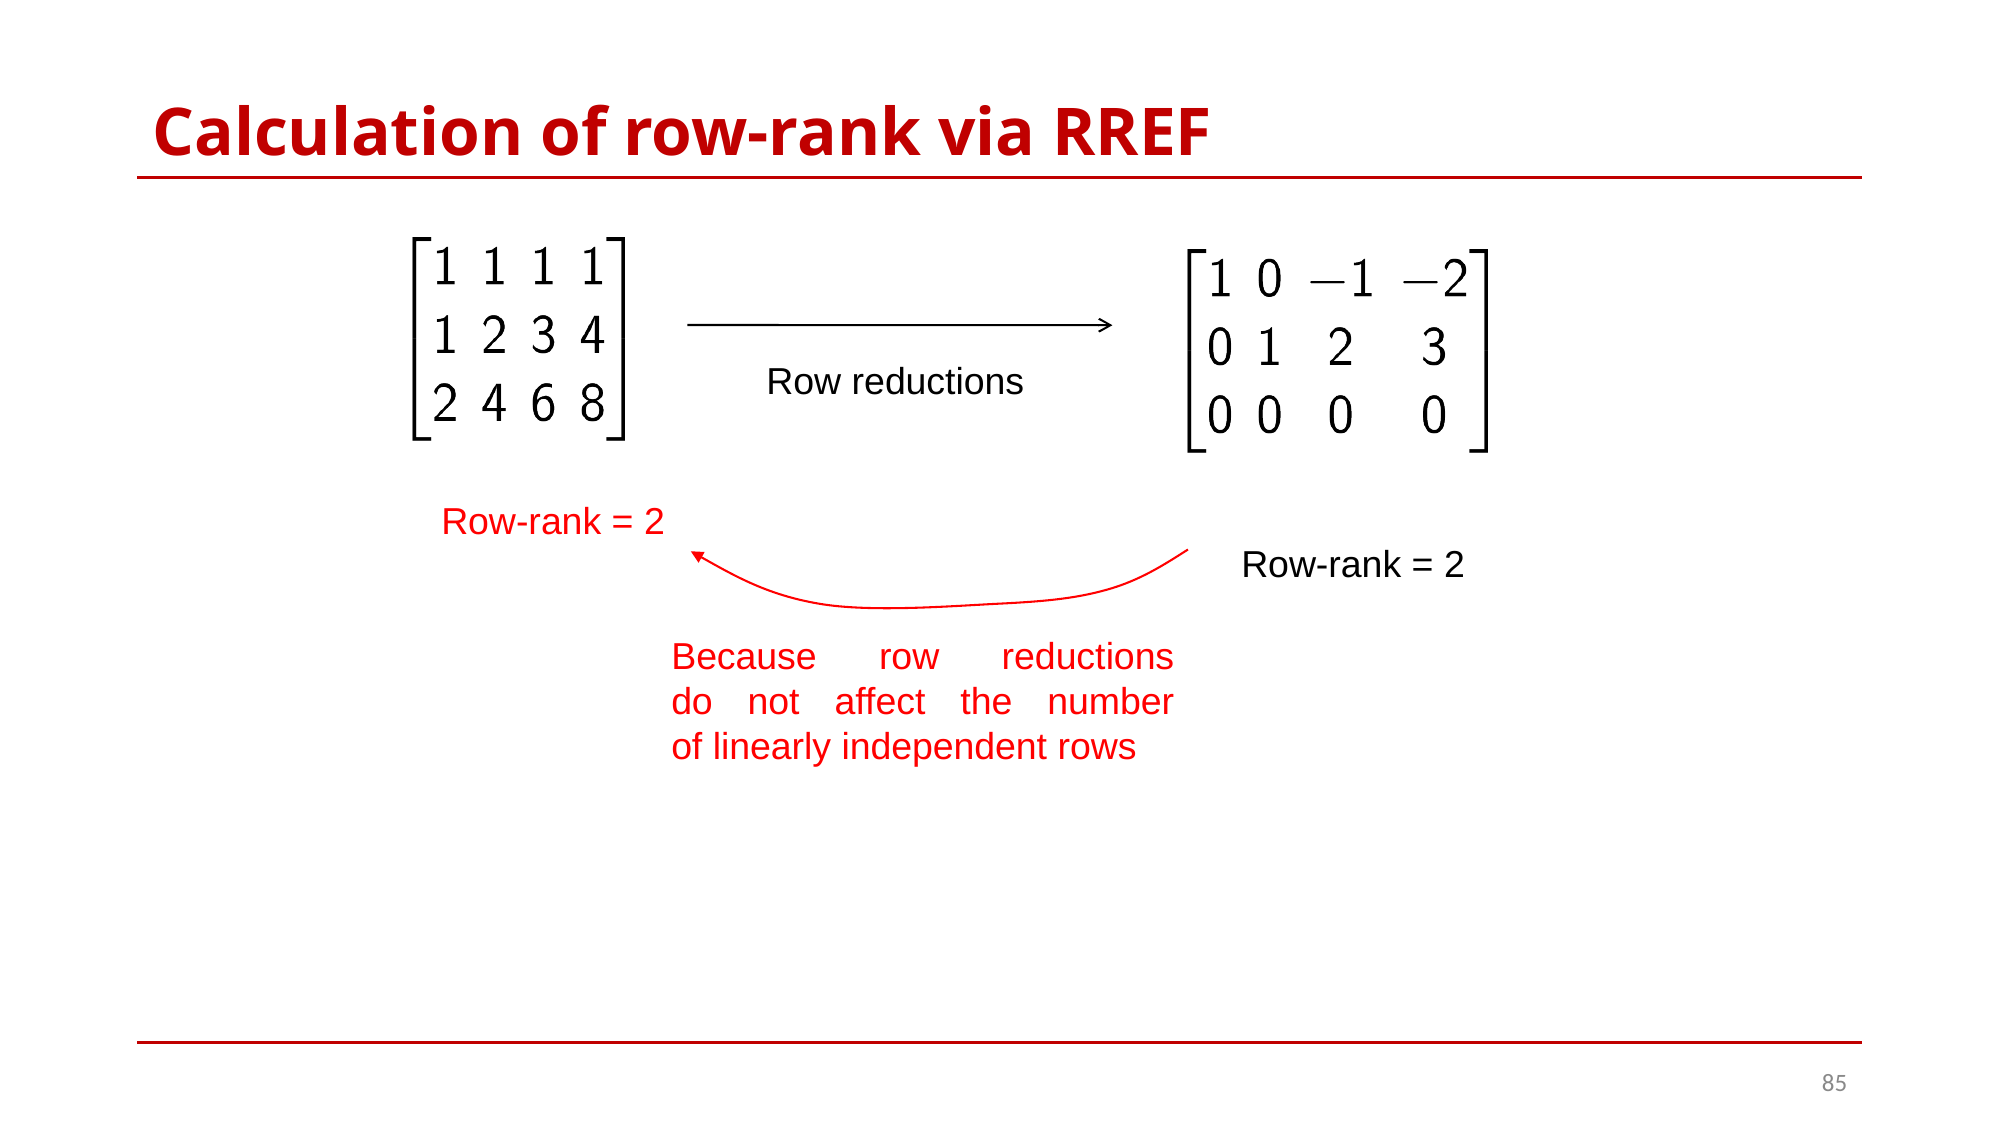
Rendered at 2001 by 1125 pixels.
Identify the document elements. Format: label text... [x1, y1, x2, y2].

text_box Row-rank = 2 [1226, 532, 1480, 592]
picture [412, 237, 625, 441]
slide_number 85 [1412, 1051, 1863, 1111]
title Calculation of row-rank via RREF [137, 90, 1863, 178]
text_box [424, 489, 1189, 777]
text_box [687, 249, 1488, 453]
